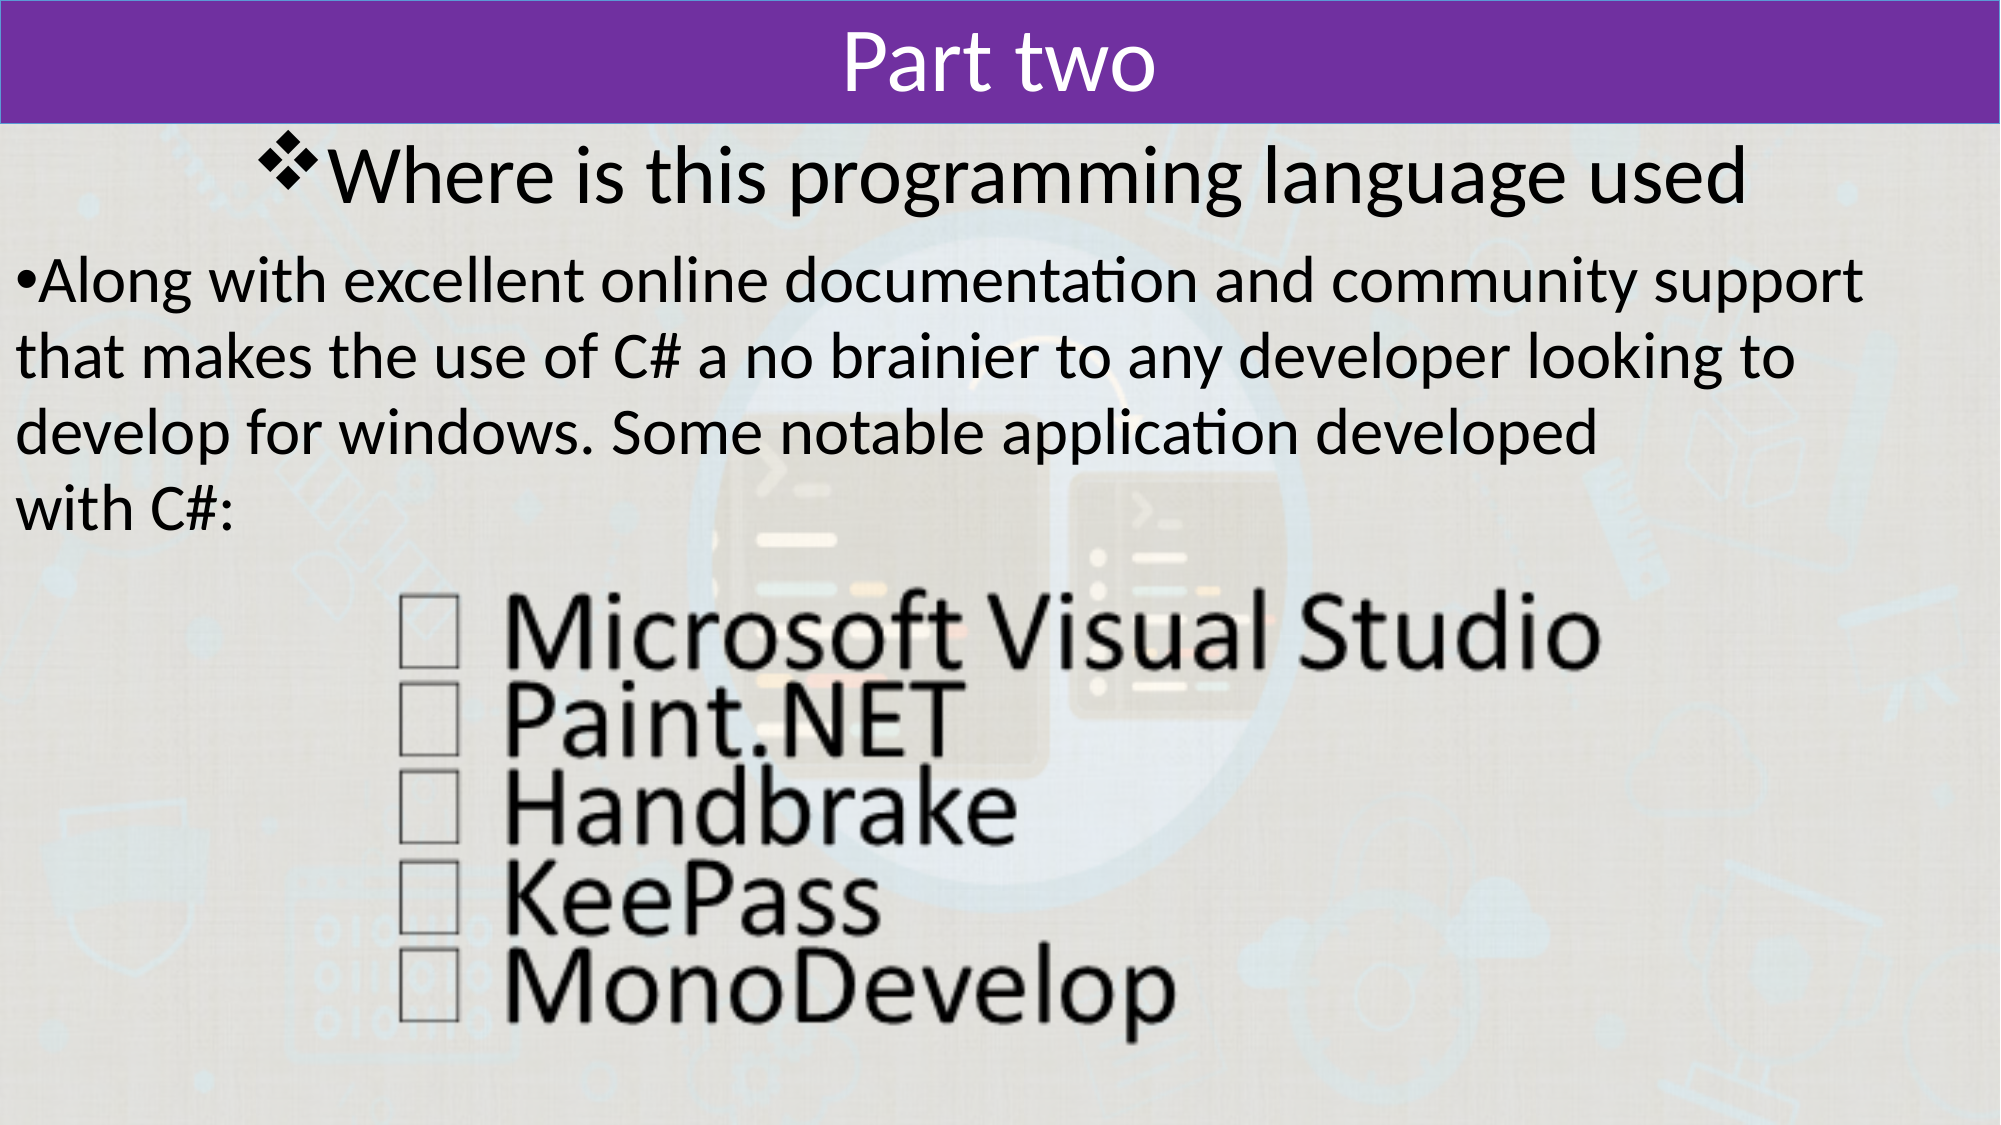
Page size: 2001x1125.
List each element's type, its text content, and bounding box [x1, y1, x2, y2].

list Where is this programming language used Along with excellent online documentation and community support that makes the use of C# a no brainier to any developer looking to develop for windows. Some notable application developed with C#: [0, 124, 2000, 1125]
title Part two [0, 0, 2000, 124]
picture [324, 517, 1676, 1125]
